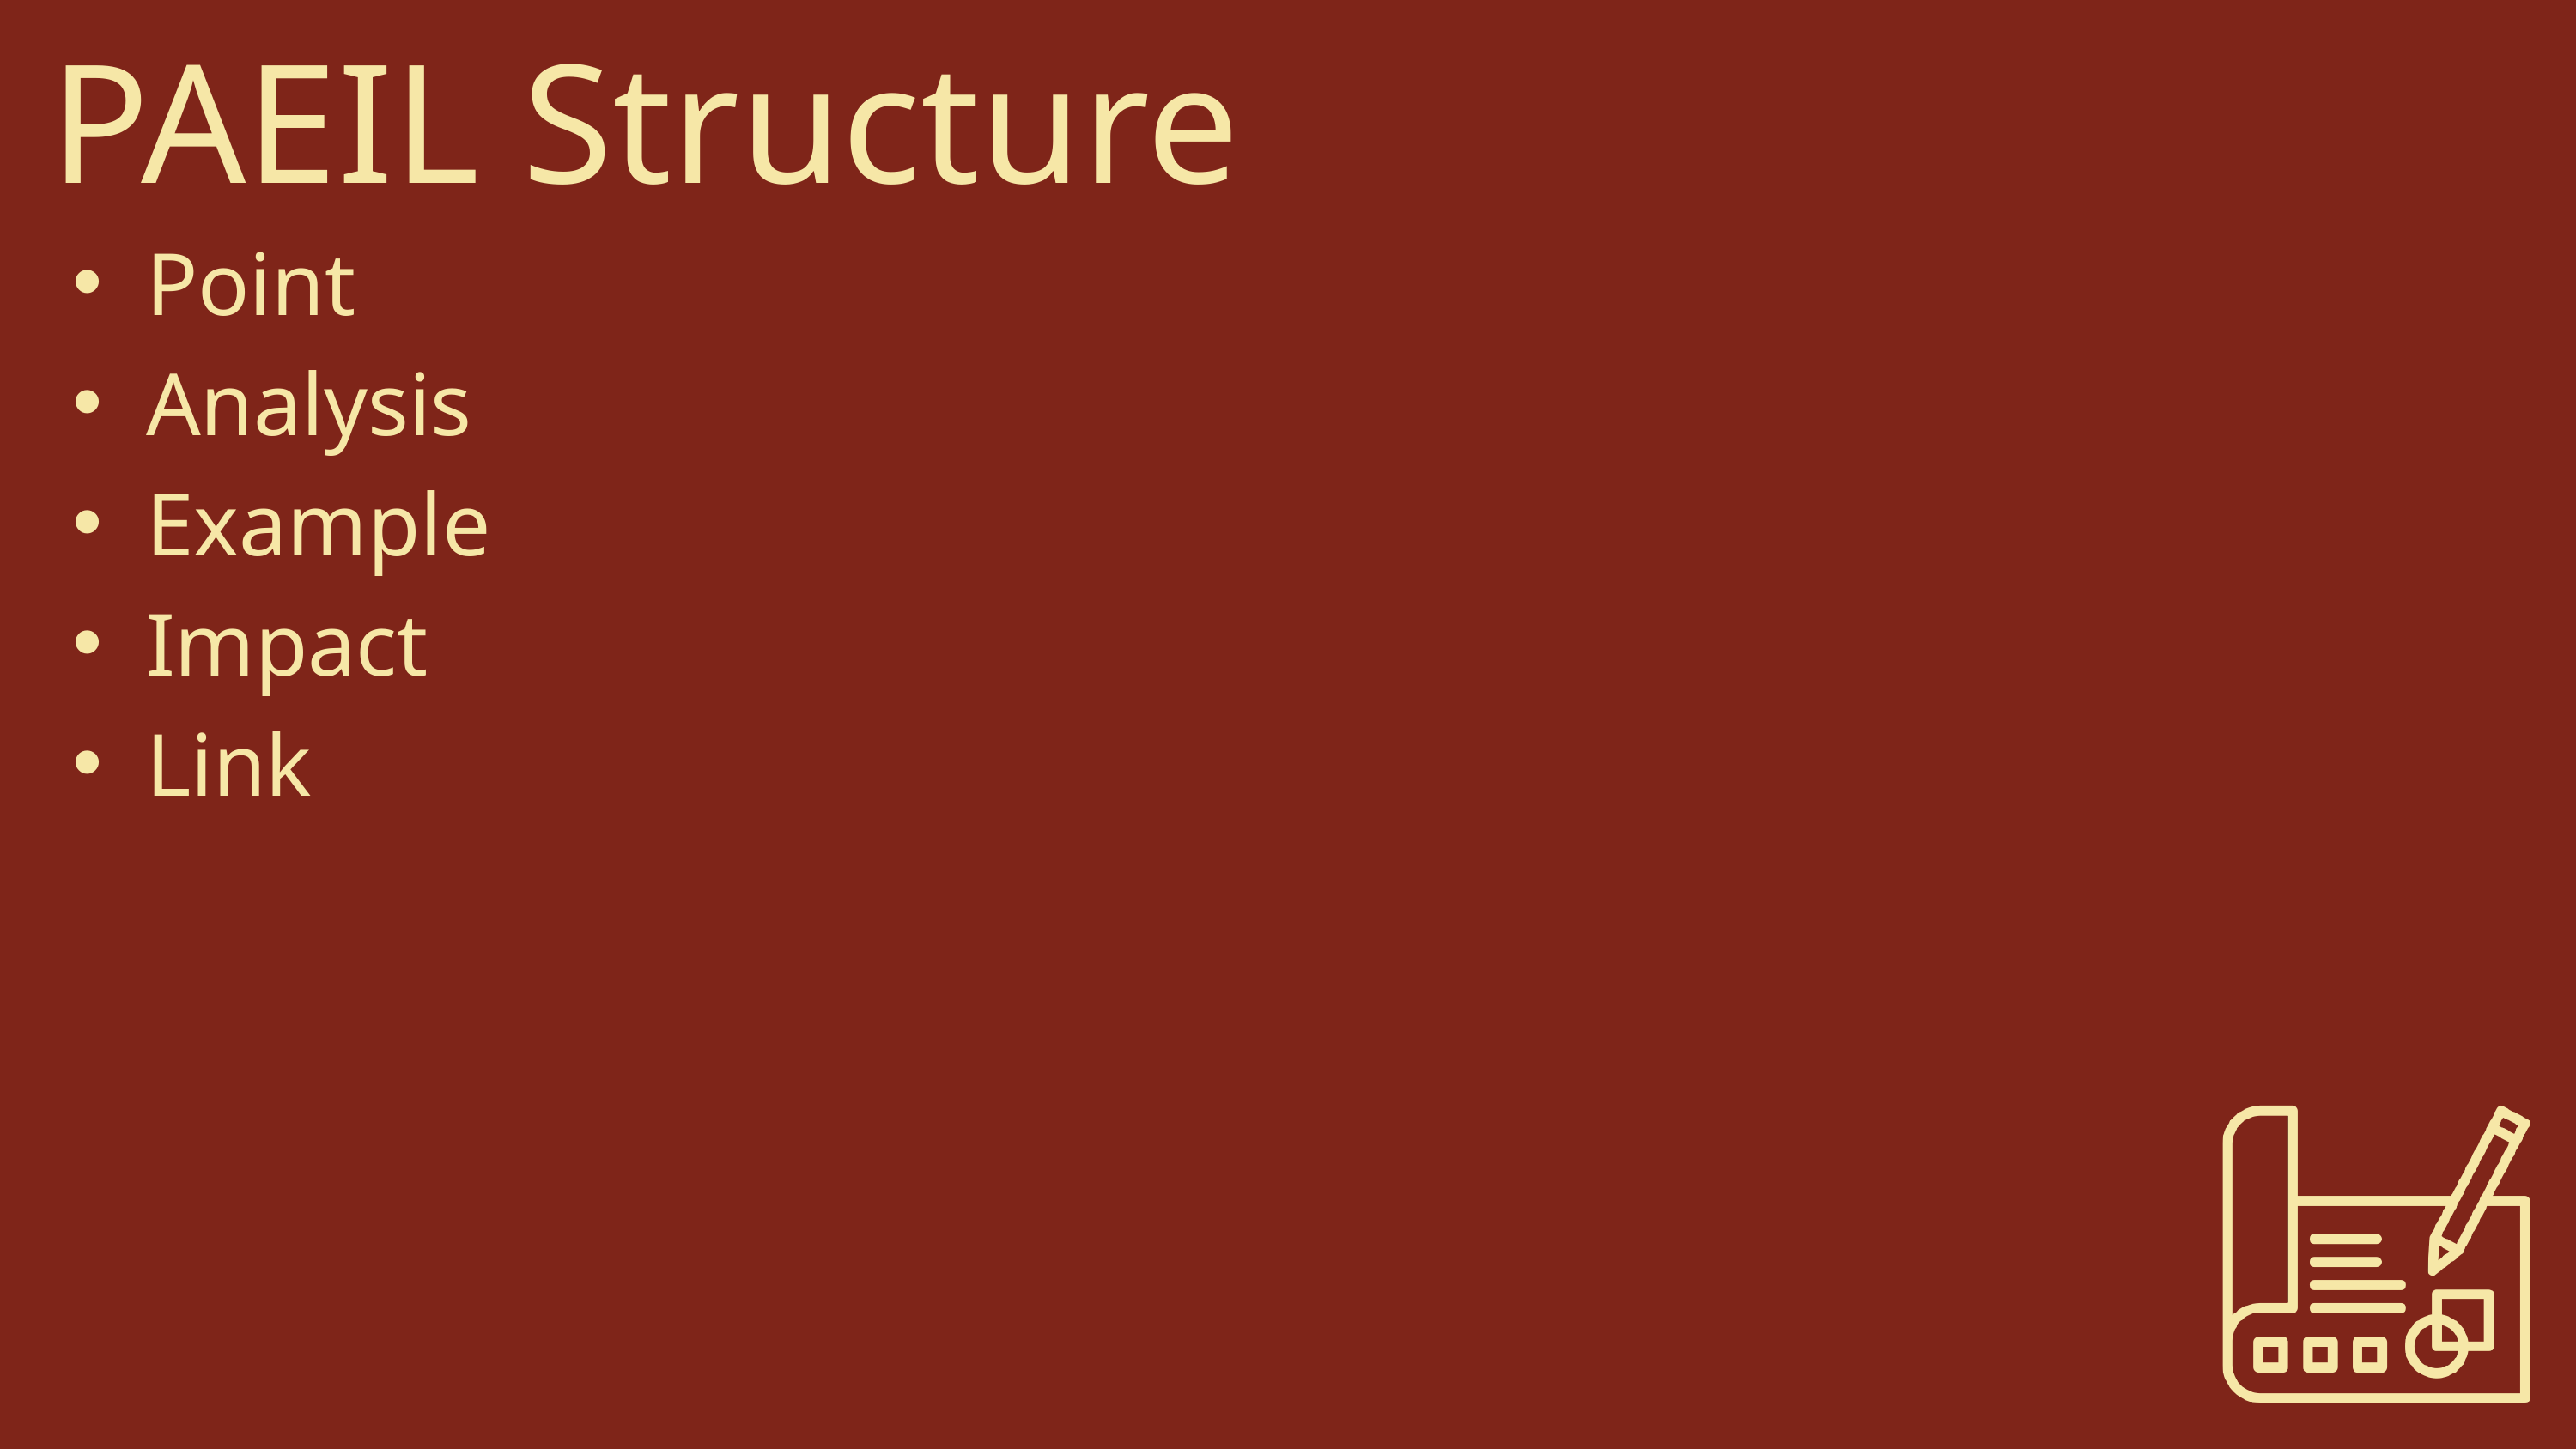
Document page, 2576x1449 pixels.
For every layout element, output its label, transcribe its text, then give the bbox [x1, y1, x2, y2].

text_box [2222, 1105, 2530, 1403]
text_box Point Analysis Example Impact Link [0, 212, 2432, 814]
text_box PAEIL Structure [50, 0, 1257, 212]
